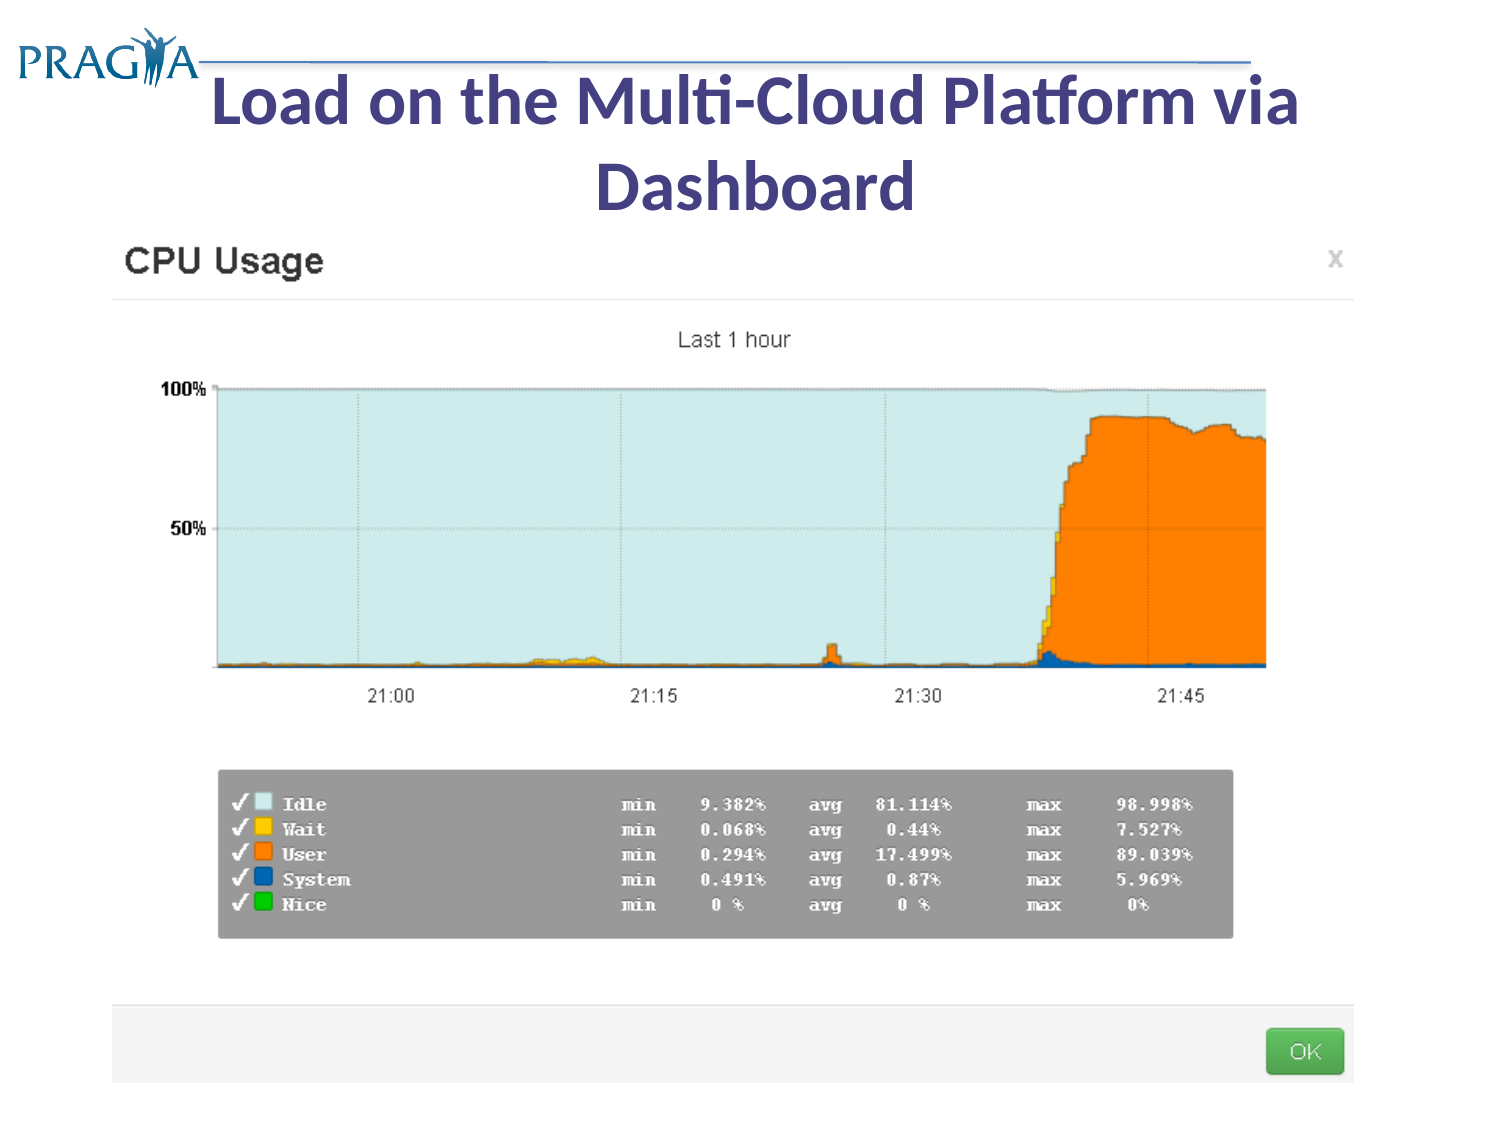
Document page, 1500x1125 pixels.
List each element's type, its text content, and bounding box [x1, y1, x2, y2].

picture [18, 27, 200, 88]
title Load on the Multi-Cloud Platform via Dashboard [75, 45, 1438, 233]
picture [112, 227, 1354, 1083]
